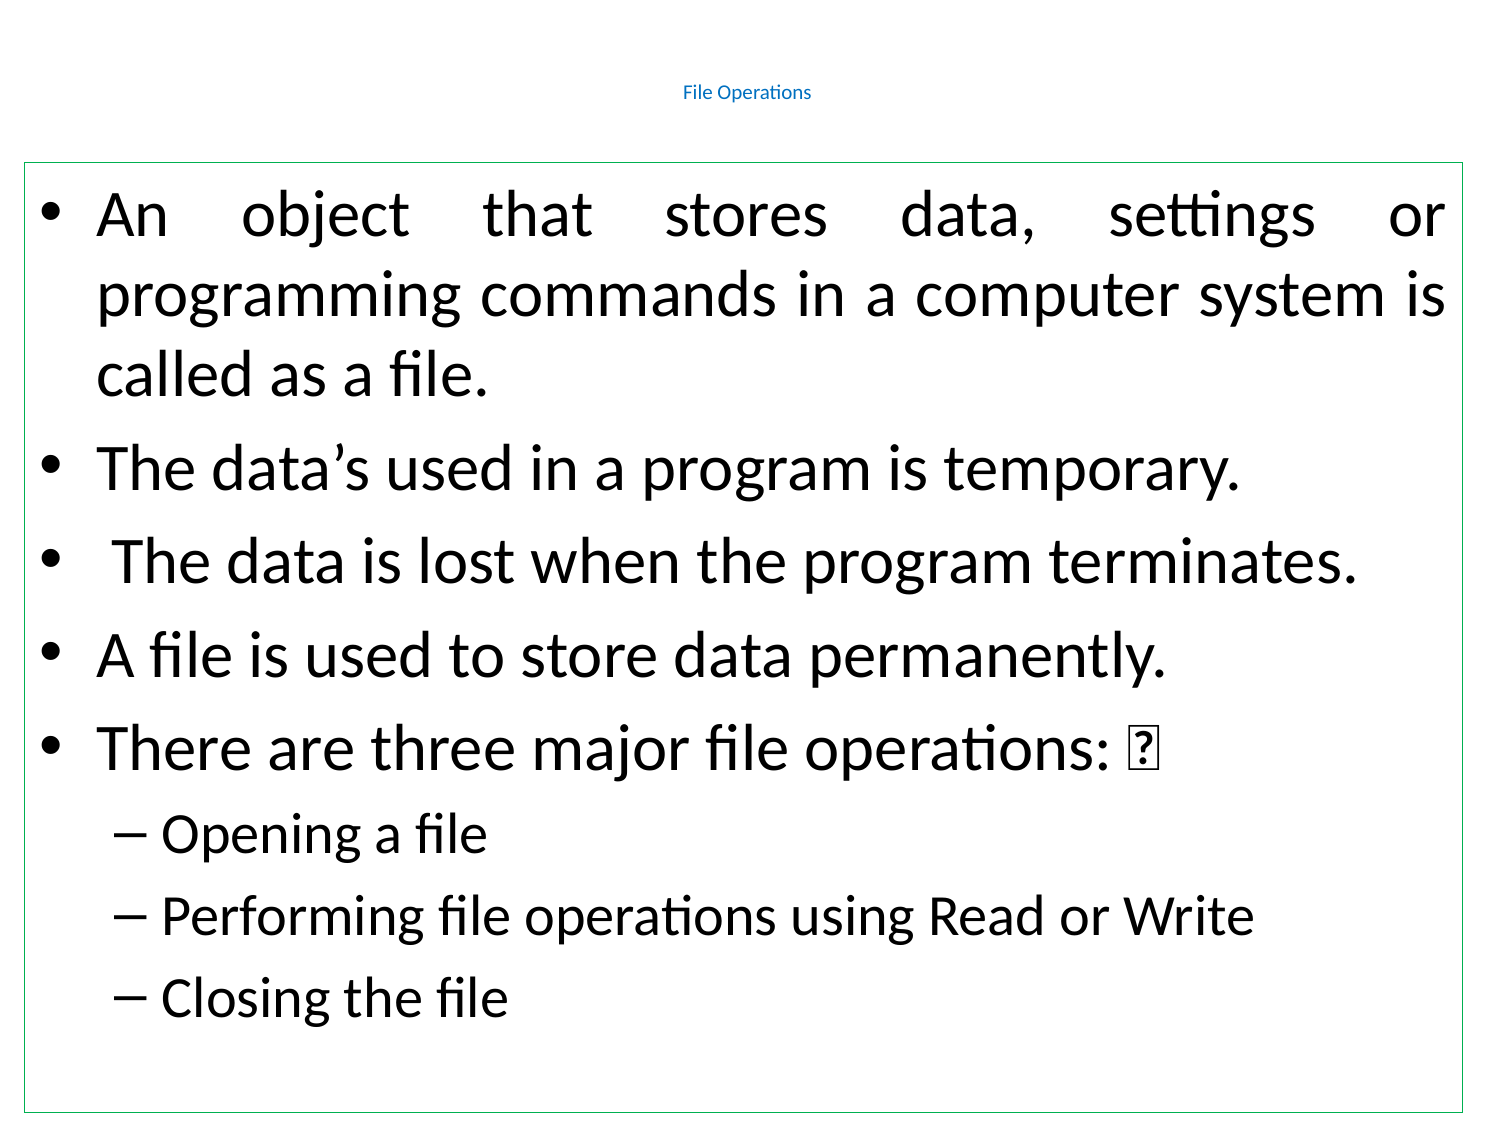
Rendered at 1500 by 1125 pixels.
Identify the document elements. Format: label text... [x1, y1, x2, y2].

list An object that stores data, settings or programming commands in a computer system is called as a file. The data’s used in a program is temporary. The data is lost when the program terminates. A file is used to store data permanently. There are three major file operations:  Opening a file Performing file operations using Read or Write Closing the file [24, 162, 1463, 1113]
title File Operations [75, 45, 1425, 138]
